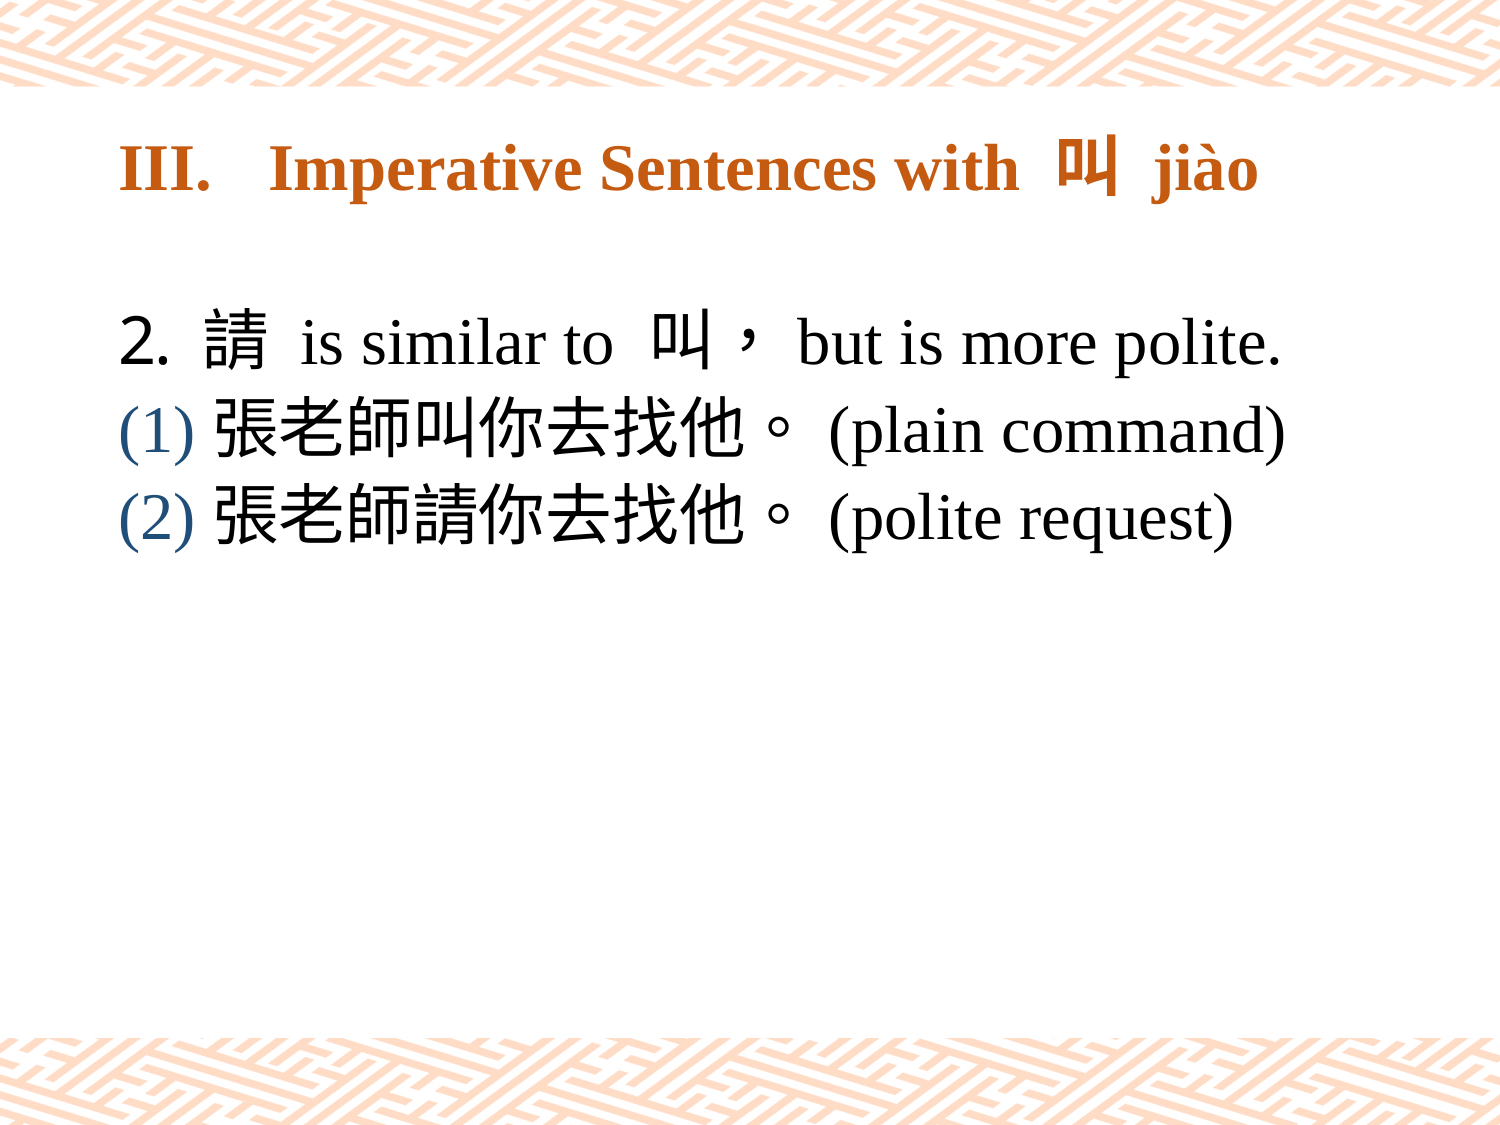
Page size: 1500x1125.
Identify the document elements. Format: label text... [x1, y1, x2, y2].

list 請 is similar to 叫，but is more polite. (1)張老師叫你去找他。(plain command) (2)張老師請你去找他。(polite request) [103, 299, 1397, 1014]
title III. Imperative Sentences with 叫 jiào [103, 59, 1397, 278]
picture [0, 0, 1500, 1125]
